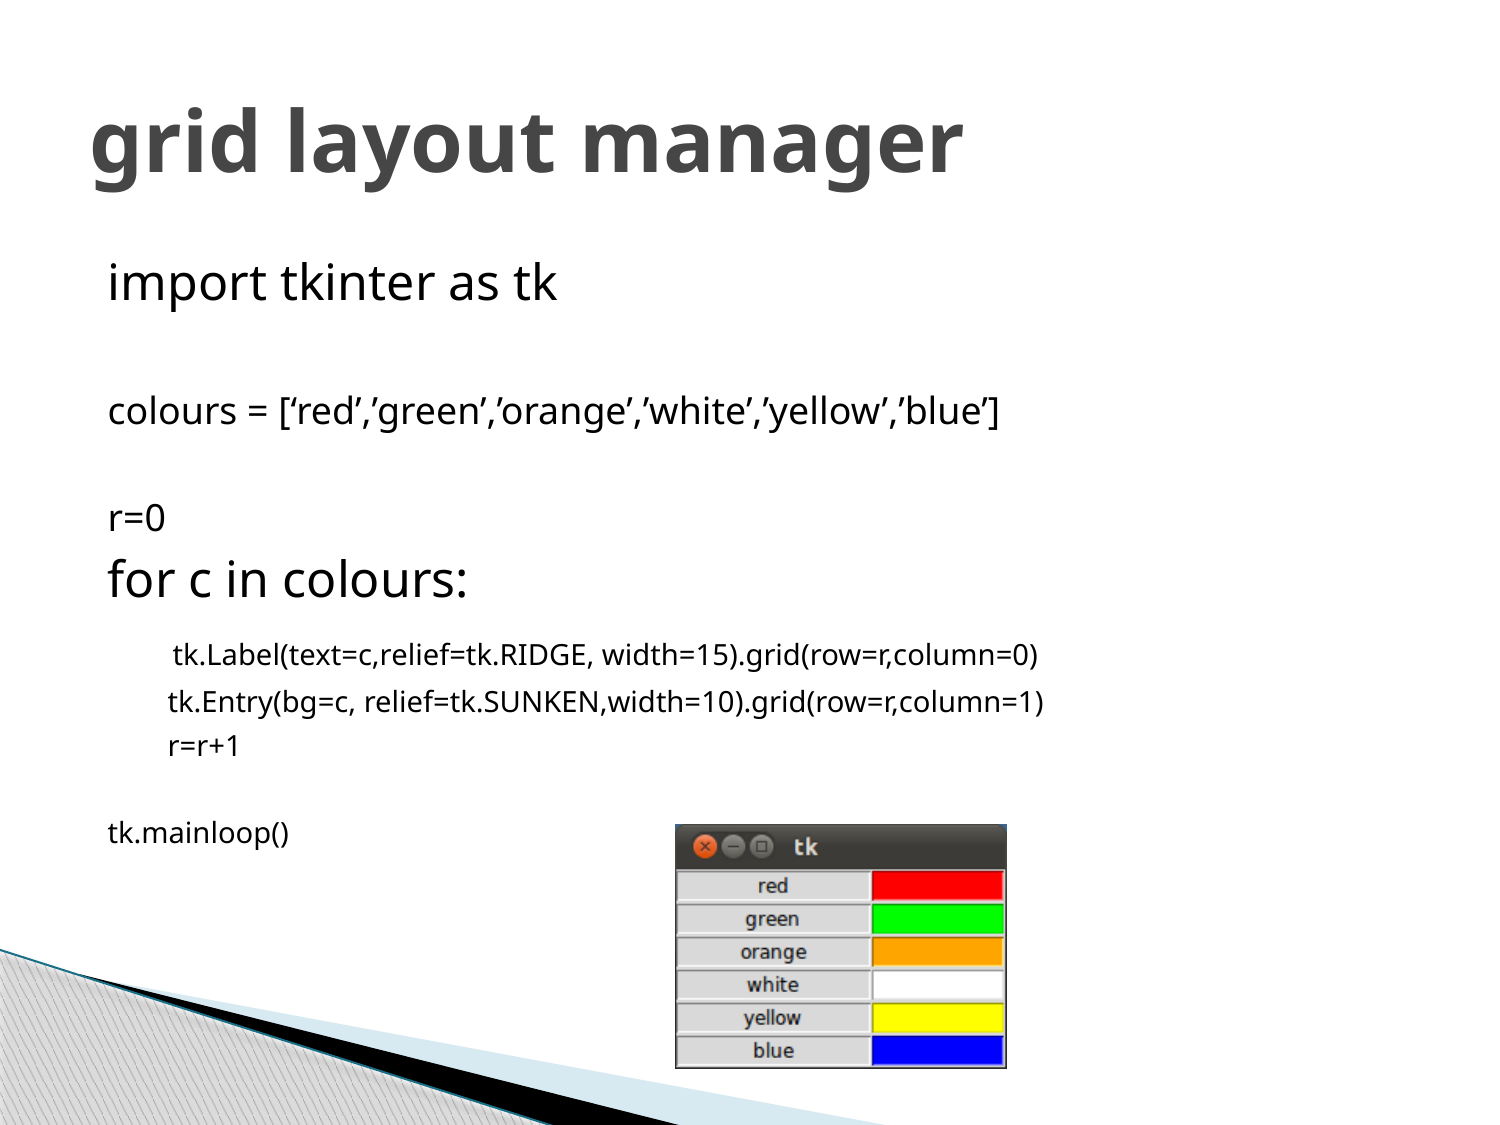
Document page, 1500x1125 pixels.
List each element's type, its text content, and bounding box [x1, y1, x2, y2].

list import tkinter as tk colours = [‘red’,’green’,’orange’,’white’,’yellow’,’blue’] r=0 for c in colours: tk.Label(text=c,relief=tk.RIDGE, width=15).grid(row=r,column=0) tk.Entry(bg=c, relief=tk.SUNKEN,width=10).grid(row=r,column=1) r=r+1 tk.mainloop() [75, 243, 1425, 986]
picture [674, 824, 1007, 1069]
title grid layout manager [75, 45, 1425, 233]
